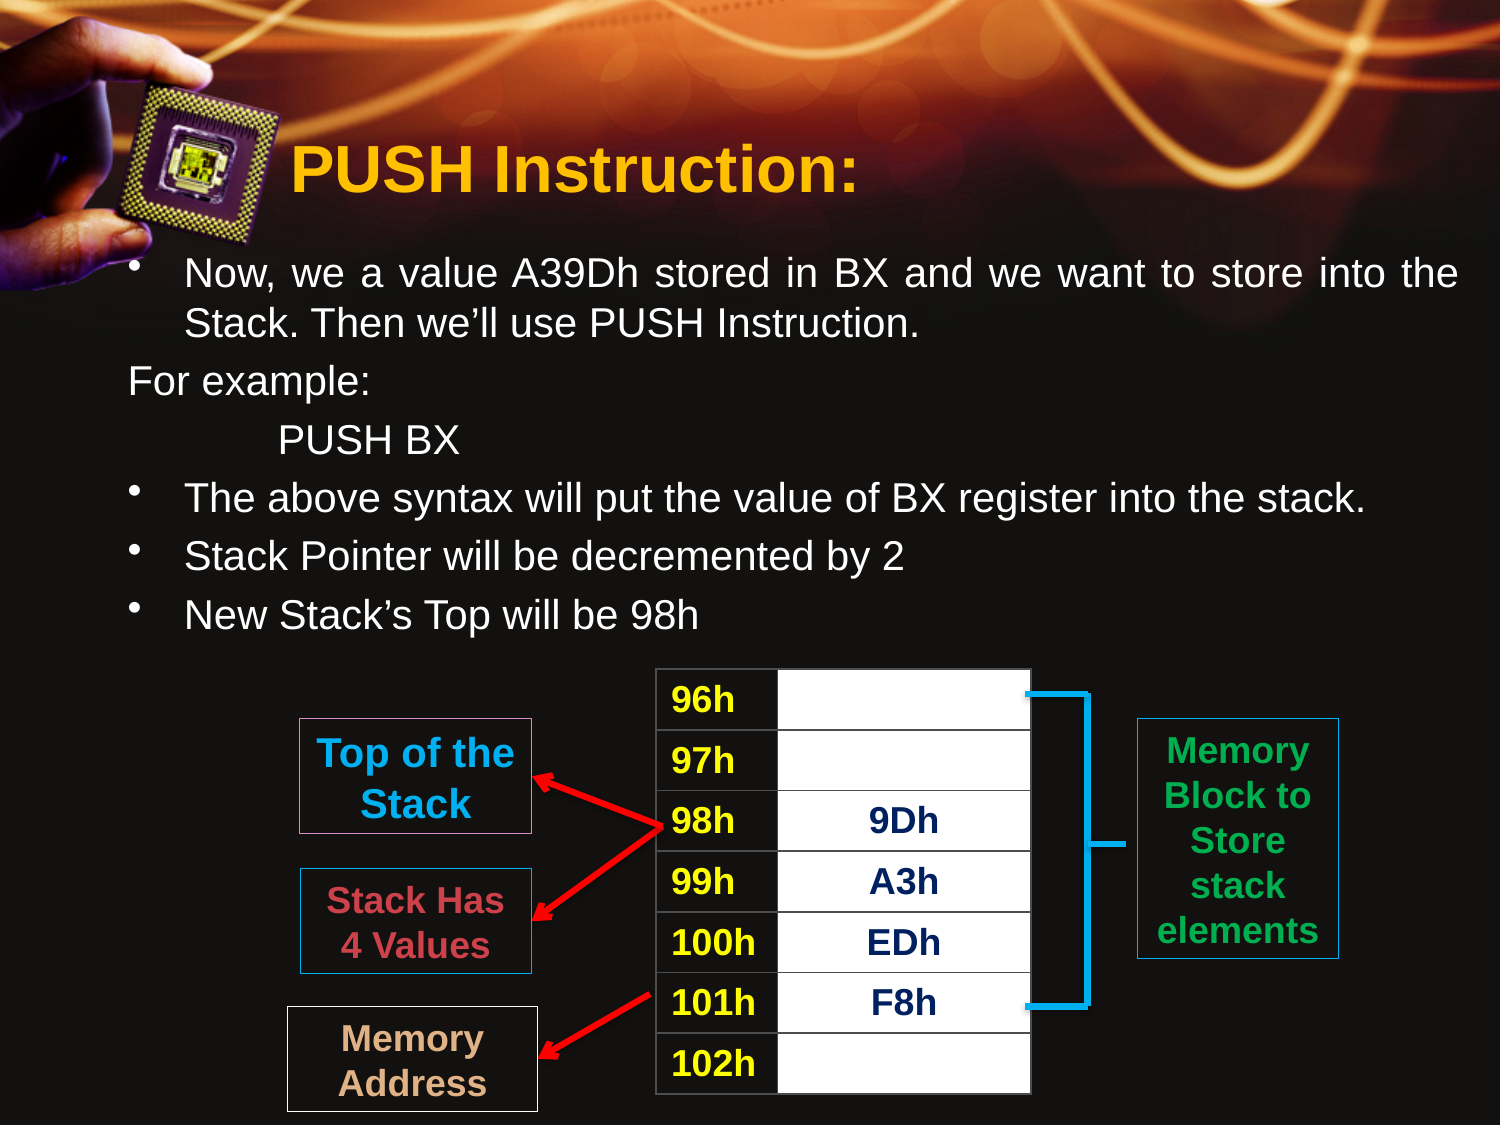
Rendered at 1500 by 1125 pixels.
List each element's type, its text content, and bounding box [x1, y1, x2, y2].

table_header 96h [657, 670, 777, 729]
table_cell F8h [778, 973, 1030, 1032]
picture [0, 0, 1500, 1125]
text_box Top of the Stack [299, 718, 532, 834]
table_cell 97h [657, 731, 777, 790]
table_header [778, 670, 1030, 729]
table_cell 102h [657, 1034, 777, 1093]
text_box Memory Block to Store stack elements [1137, 718, 1339, 959]
table_cell EDh [778, 913, 1030, 972]
table_cell 101h [657, 973, 777, 1032]
list Now, we a value A39Dh stored in BX and we want to store into the Stack. Then we’ll use PUSH Instruction. For example: PUSH BX The above syntax will put the value of BX register into the stack. Stack Pointer will be decremented by 2 New Stack’s Top will be 98h [112, 238, 1476, 1125]
table_cell [778, 1034, 1030, 1093]
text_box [531, 834, 663, 923]
table_cell 98h [666, 791, 777, 850]
table_cell [778, 731, 1030, 790]
table_cell 9Dh [778, 791, 1030, 850]
title PUSH Instruction: [274, 112, 1339, 220]
text_box Memory Address [287, 1006, 538, 1112]
table_cell 99h [666, 852, 777, 911]
table_cell 100h [657, 913, 777, 972]
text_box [531, 776, 663, 827]
table_cell A3h [778, 852, 1030, 911]
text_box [537, 993, 651, 1060]
text_box Stack Has 4 Values [300, 868, 532, 974]
